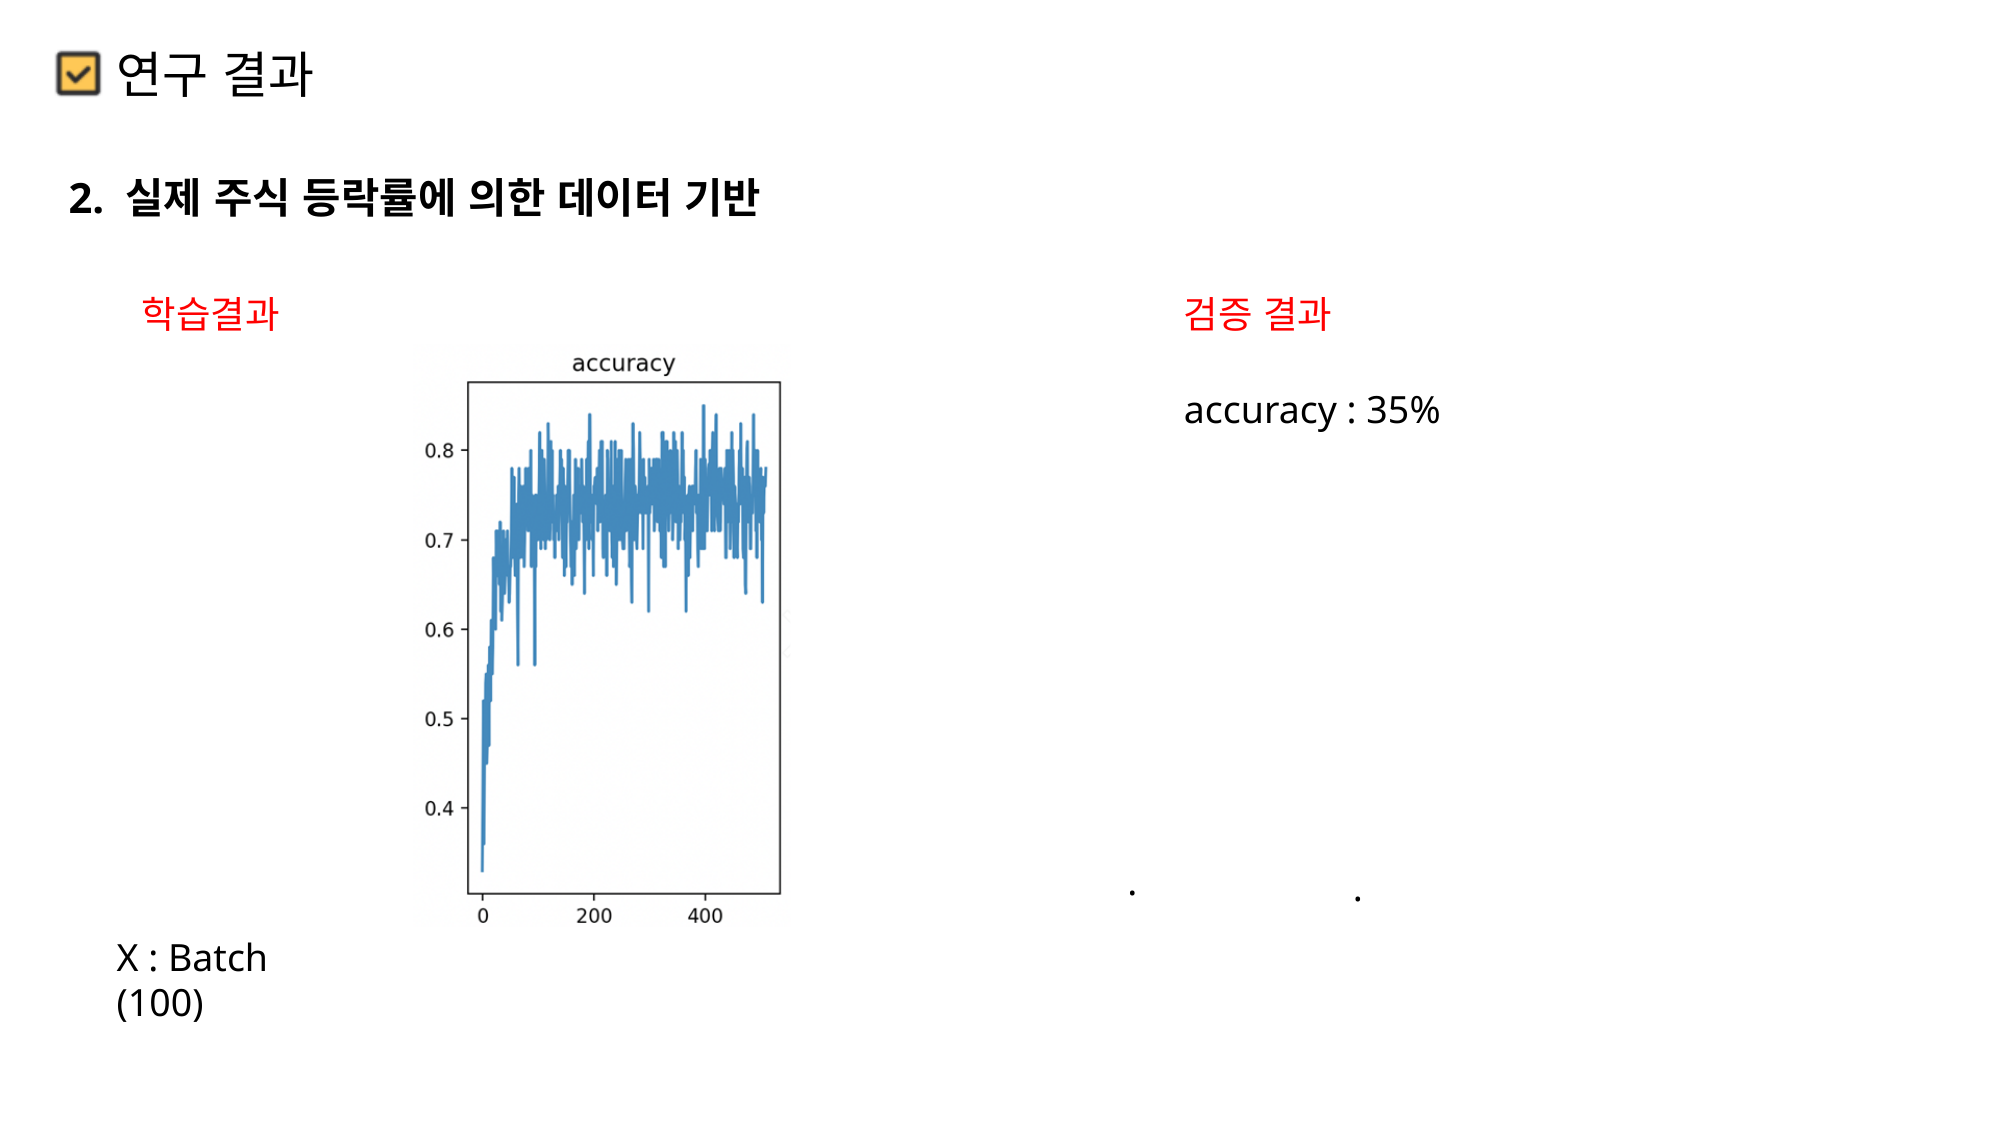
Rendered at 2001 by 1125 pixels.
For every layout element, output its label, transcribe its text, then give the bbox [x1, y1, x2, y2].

text_box 학습결과 [127, 283, 312, 344]
text_box X : Batch (100) [101, 926, 312, 1031]
picture [413, 344, 791, 927]
text_box 2. 실제 주식 등락률에 의한 데이터 기반 [53, 164, 849, 230]
text_box . [1338, 856, 1378, 917]
text_box 검증 결과 [1169, 283, 1486, 344]
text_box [53, 35, 838, 112]
text_box . [1112, 850, 1152, 911]
text_box accuracy : 35% [1169, 378, 1486, 438]
